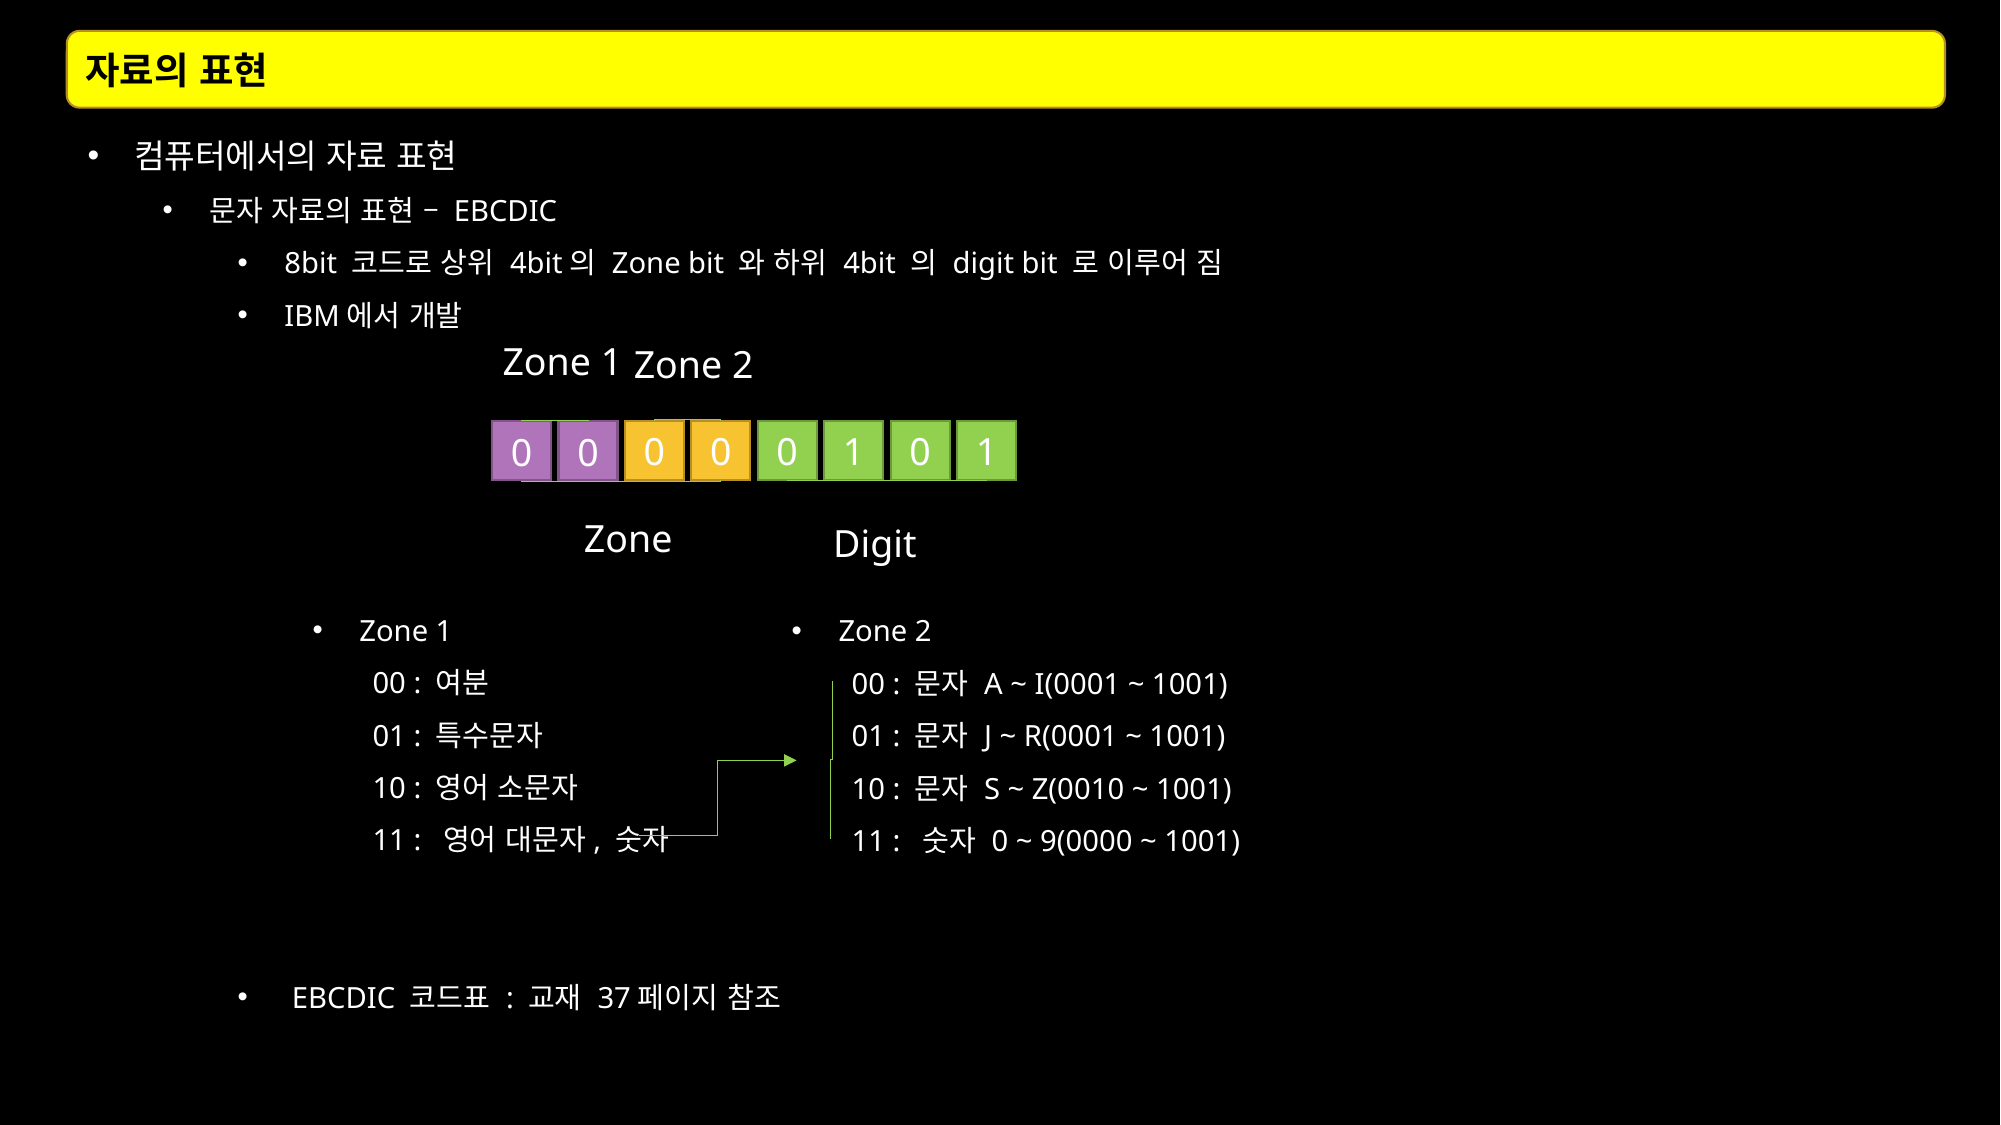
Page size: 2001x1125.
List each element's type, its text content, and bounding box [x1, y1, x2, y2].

text_box 자료의 표현 [65, 29, 1947, 109]
text_box Digit [889, 512, 932, 573]
text_box Zone 1 [487, 330, 638, 390]
text_box Zone 2 00 : 문자 A ~ I(0001 ~ 1001) 01 : 문자 J ~ R(0001 ~ 1001) 10 : 문자 S ~ Z(0010 ~ 1001) 11 : 숫자 0 ~ 9(0000 ~ 1001) [776, 587, 1260, 865]
text_box 0 [690, 420, 751, 481]
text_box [638, 760, 797, 836]
text_box Zone [569, 507, 620, 568]
text_box Zone 2 [618, 333, 769, 394]
text_box 1 [823, 420, 884, 480]
text_box 컴퓨터에서의 자료 표현 문자 자료의 표현 – EBCDIC 8bit 코드로 상위 4bit의 Zone bit 와 하위 4bit 의 digit bit 로 이루어 짐 IBM에서 개발 Zone 1 00 : 여분 01 : 특수문자 10 : 영어 소문자 11 : 영어 대문자, 숫자 EBCDIC 코드표 : 교재 37페이지 참조 [72, 107, 1946, 1077]
text_box 1 [956, 420, 1017, 481]
text_box 0 [757, 420, 818, 481]
text_box 0 [890, 420, 951, 480]
text_box 0 [624, 420, 685, 481]
text_box 0 [557, 420, 619, 481]
text_box Digit [818, 512, 886, 573]
text_box Zone [622, 507, 688, 568]
text_box 0 [491, 420, 552, 481]
